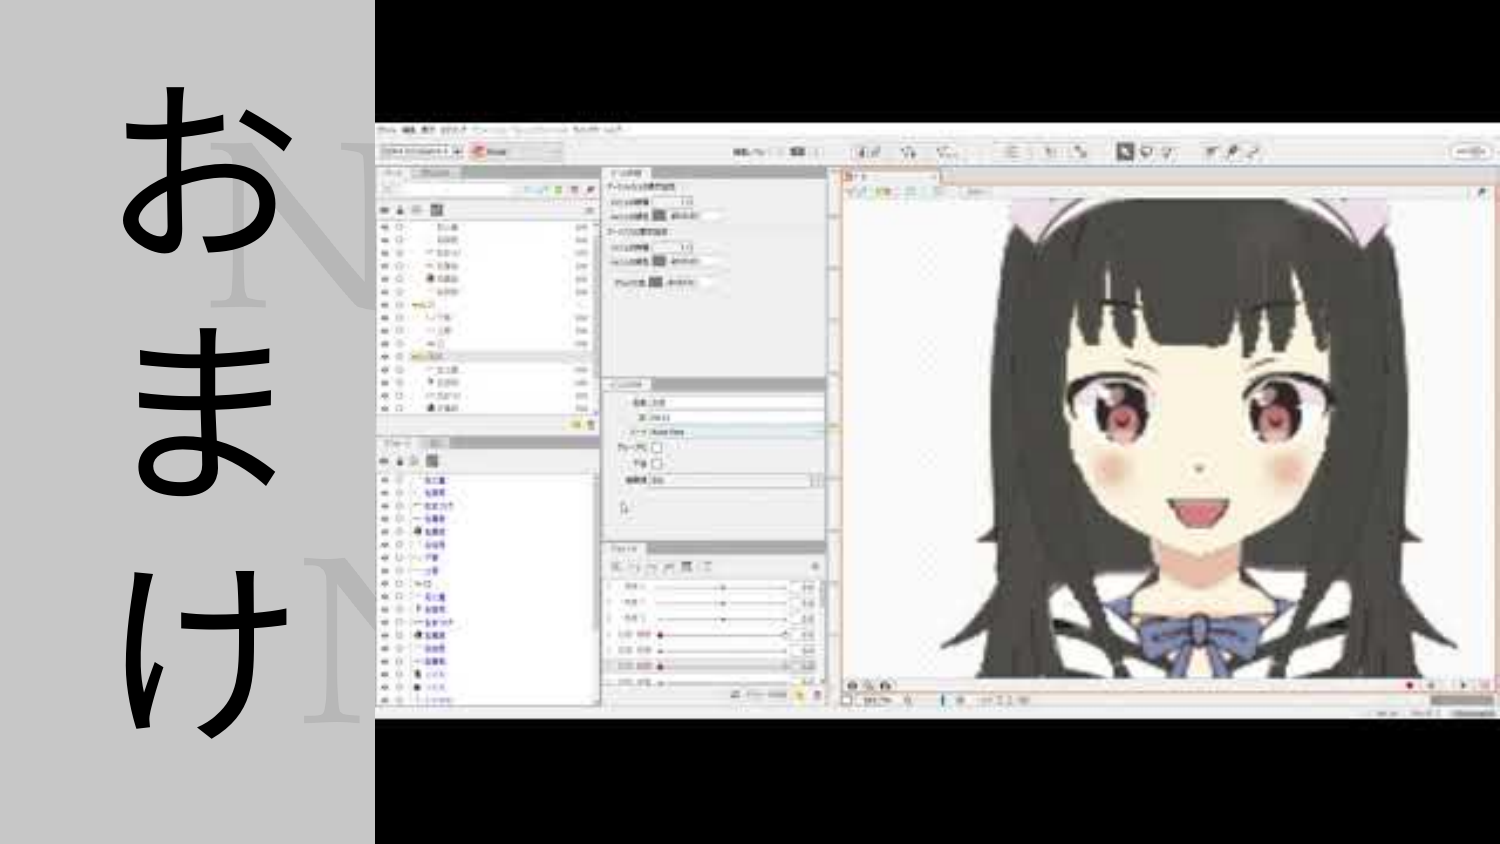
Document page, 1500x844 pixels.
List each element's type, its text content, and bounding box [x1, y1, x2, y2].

picture [0, 0, 1500, 844]
text_box おまけ [87, 32, 354, 167]
